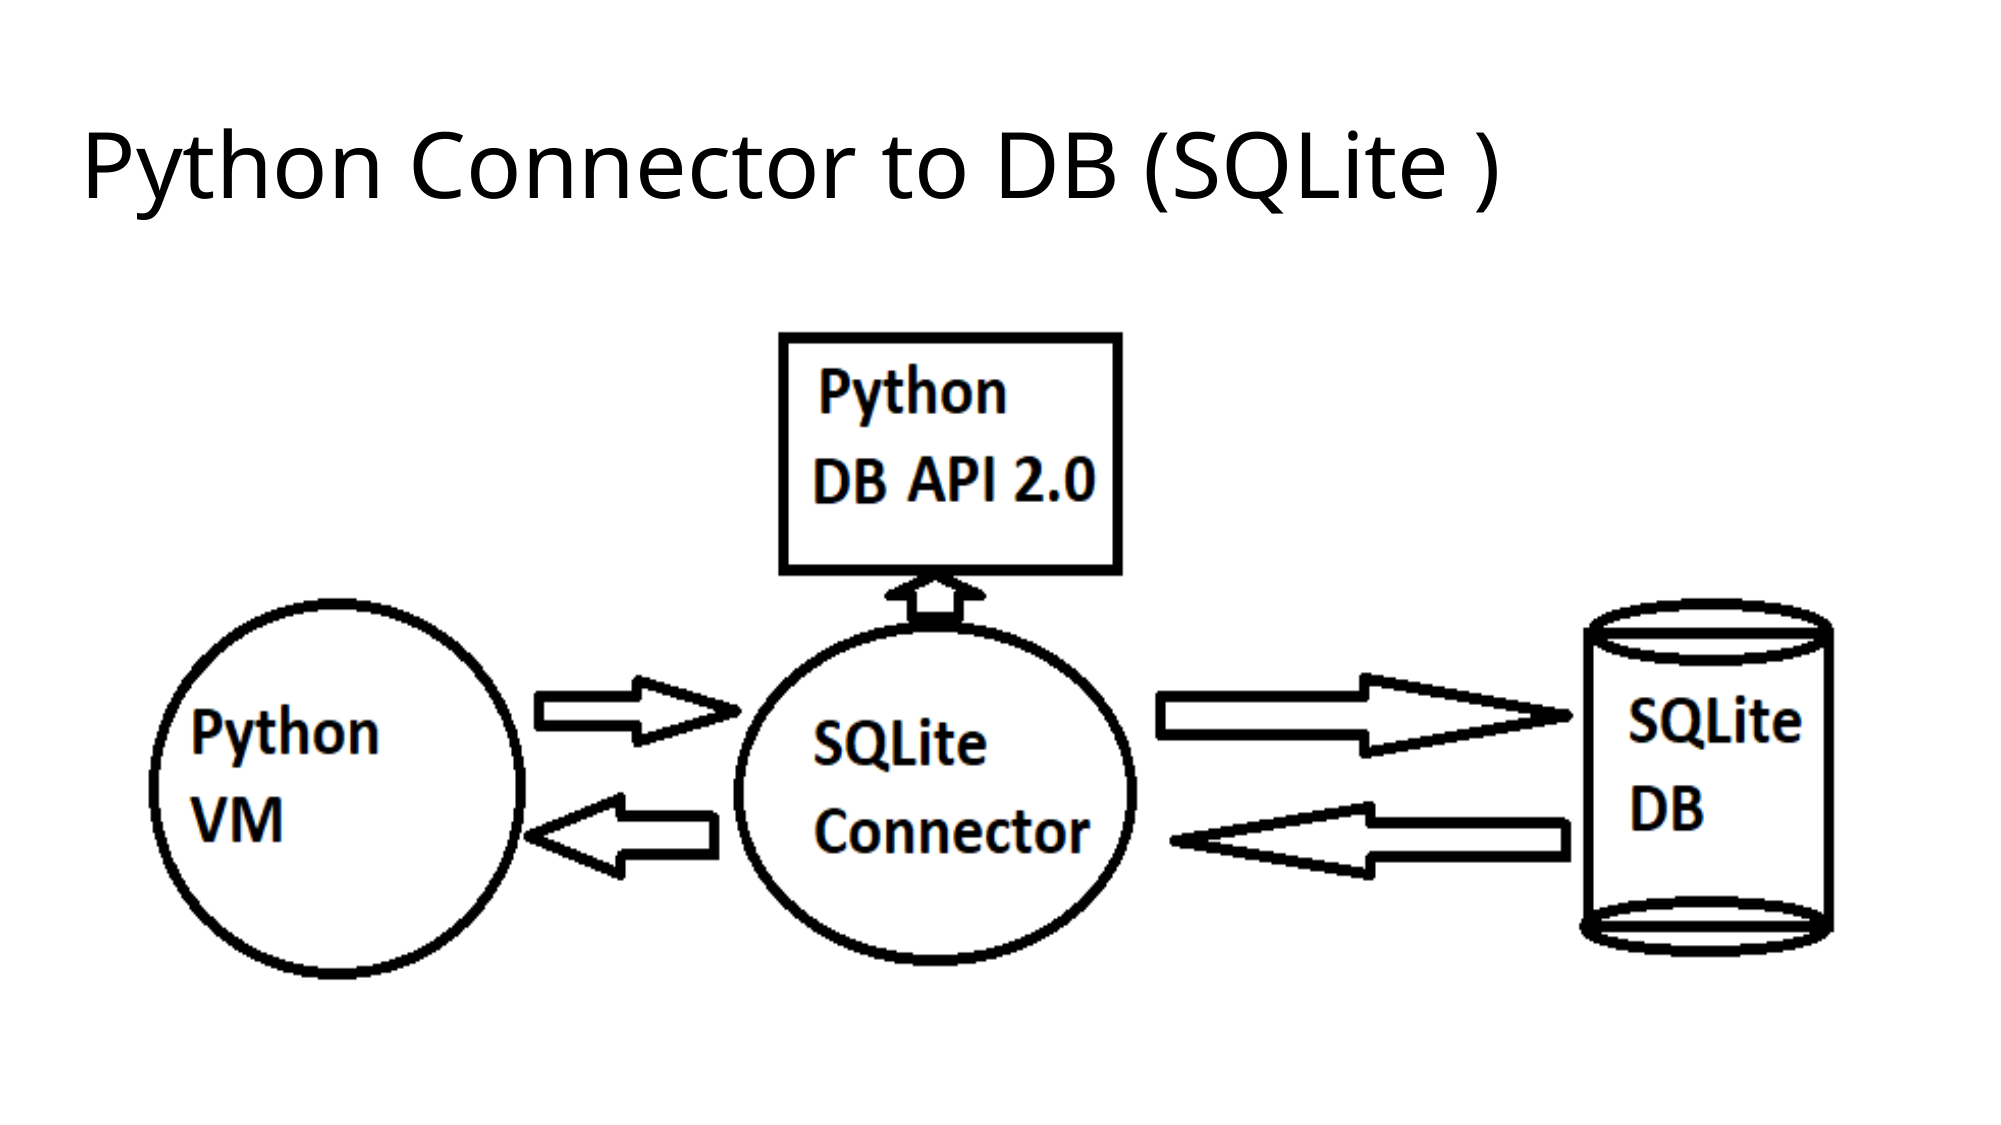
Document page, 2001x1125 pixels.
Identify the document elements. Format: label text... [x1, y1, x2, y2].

picture [137, 299, 1863, 1014]
title Python Connector to DB (SQLite ) [65, 59, 1948, 278]
